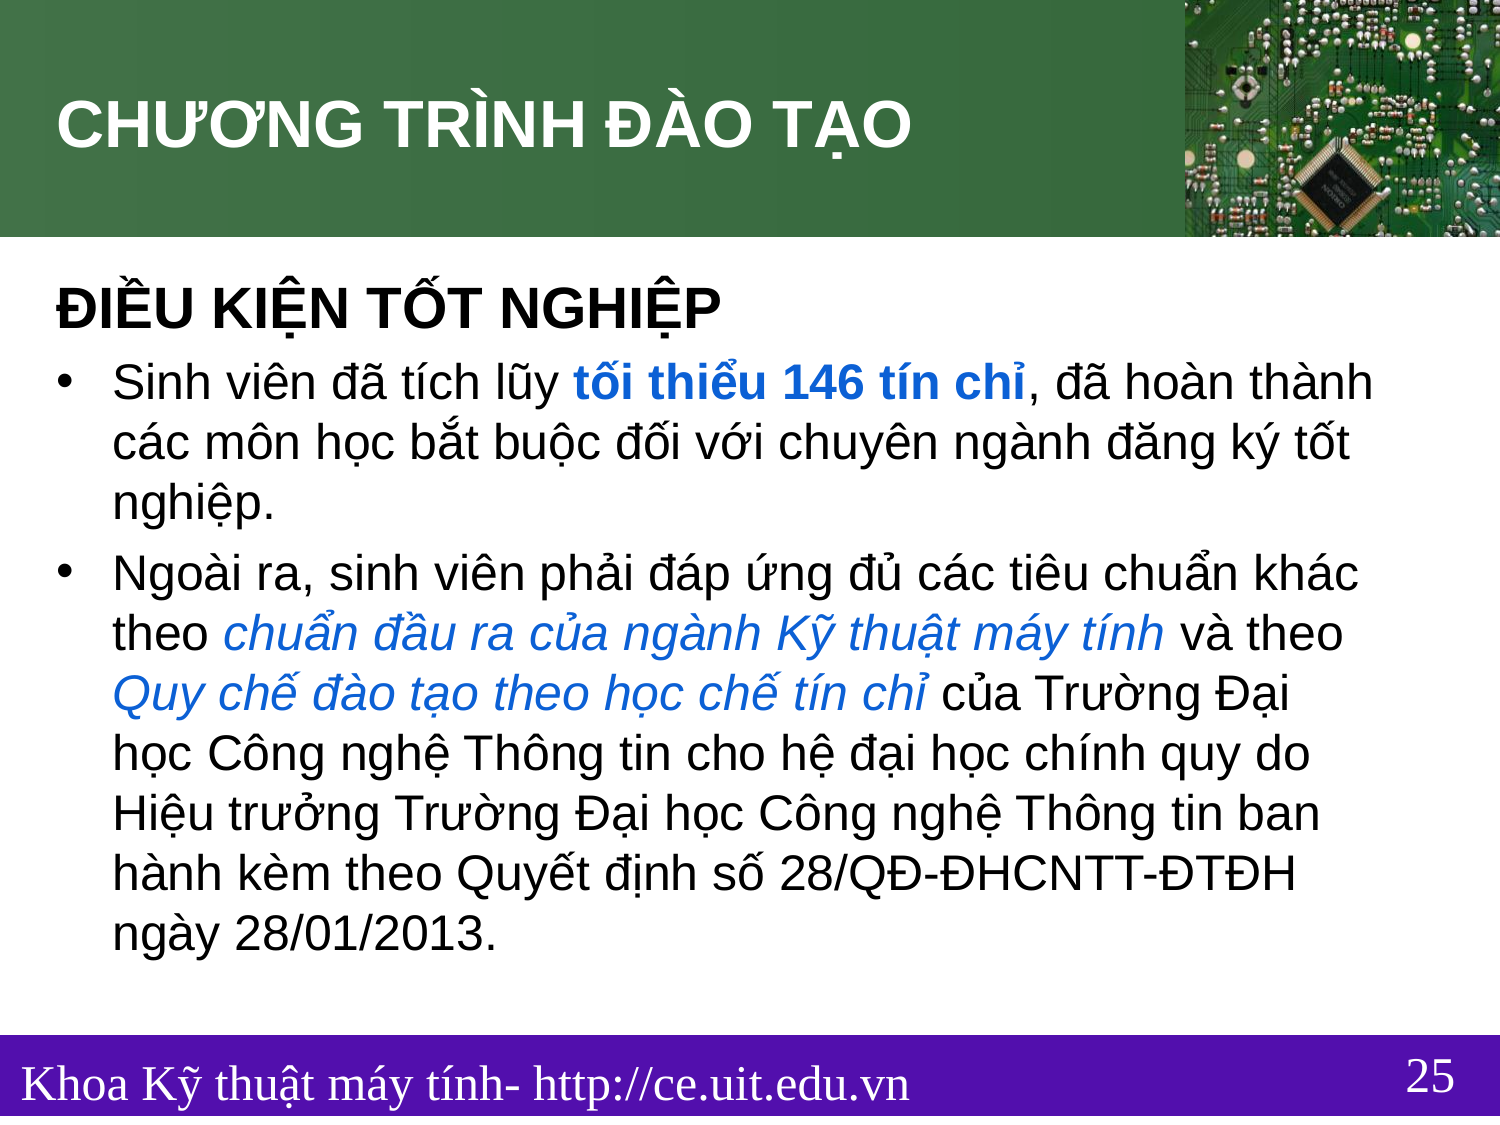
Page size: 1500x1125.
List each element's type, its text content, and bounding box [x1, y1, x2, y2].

picture [1185, 0, 1500, 237]
list ĐIỀU KIỆN TỐT NGHIỆP Sinh viên đã tích lũy tối thiểu 146 tín chỉ, đã hoàn thành các môn học bắt buộc đối với chuyên ngành đăng ký tốt nghiệp. Ngoài ra, sinh viên phải đáp ứng đủ các tiêu chuẩn khác theo chuẩn đầu ra của ngành Kỹ thuật máy tính và theo Quy chế đào tạo theo học chế tín chỉ của Trường Đại học Công nghệ Thông tin cho hệ đại học chính quy do Hiệu trưởng Trường Đại học Công nghệ Thông tin ban hành kèm theo Quyết định số 28/QĐ-ĐHCNTT-ĐTĐH ngày 28/01/2013. [41, 262, 1392, 1005]
slide_number 25 [1376, 1042, 1471, 1103]
picture [0, 1035, 1500, 1116]
title Chương trình đào tạo [41, 45, 1164, 197]
